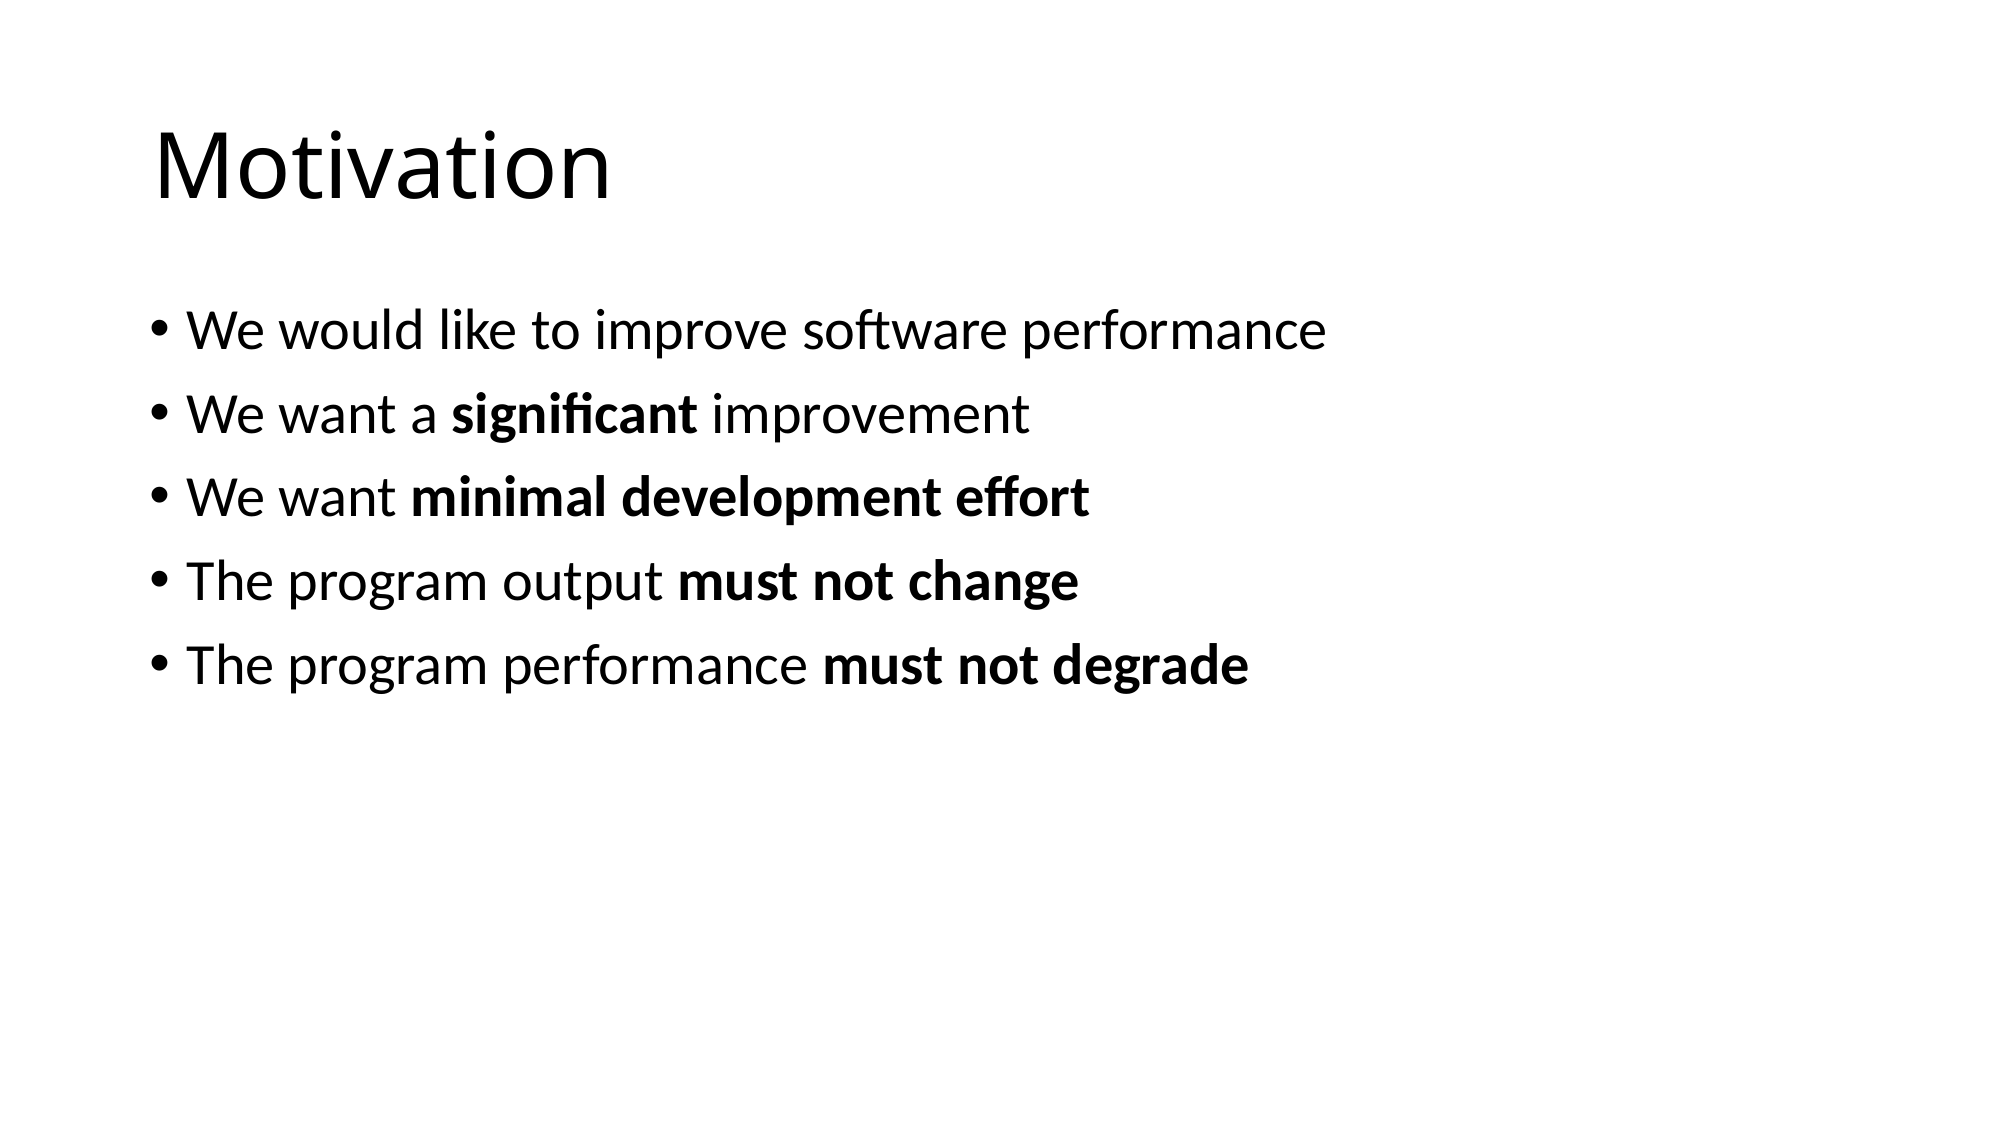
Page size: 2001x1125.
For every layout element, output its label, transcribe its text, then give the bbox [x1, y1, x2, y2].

title Motivation [137, 59, 1863, 278]
list We would like to improve software performance We want a significant improvement We want minimal development effort The program output must not change The program performance must not degrade [134, 291, 1860, 1006]
